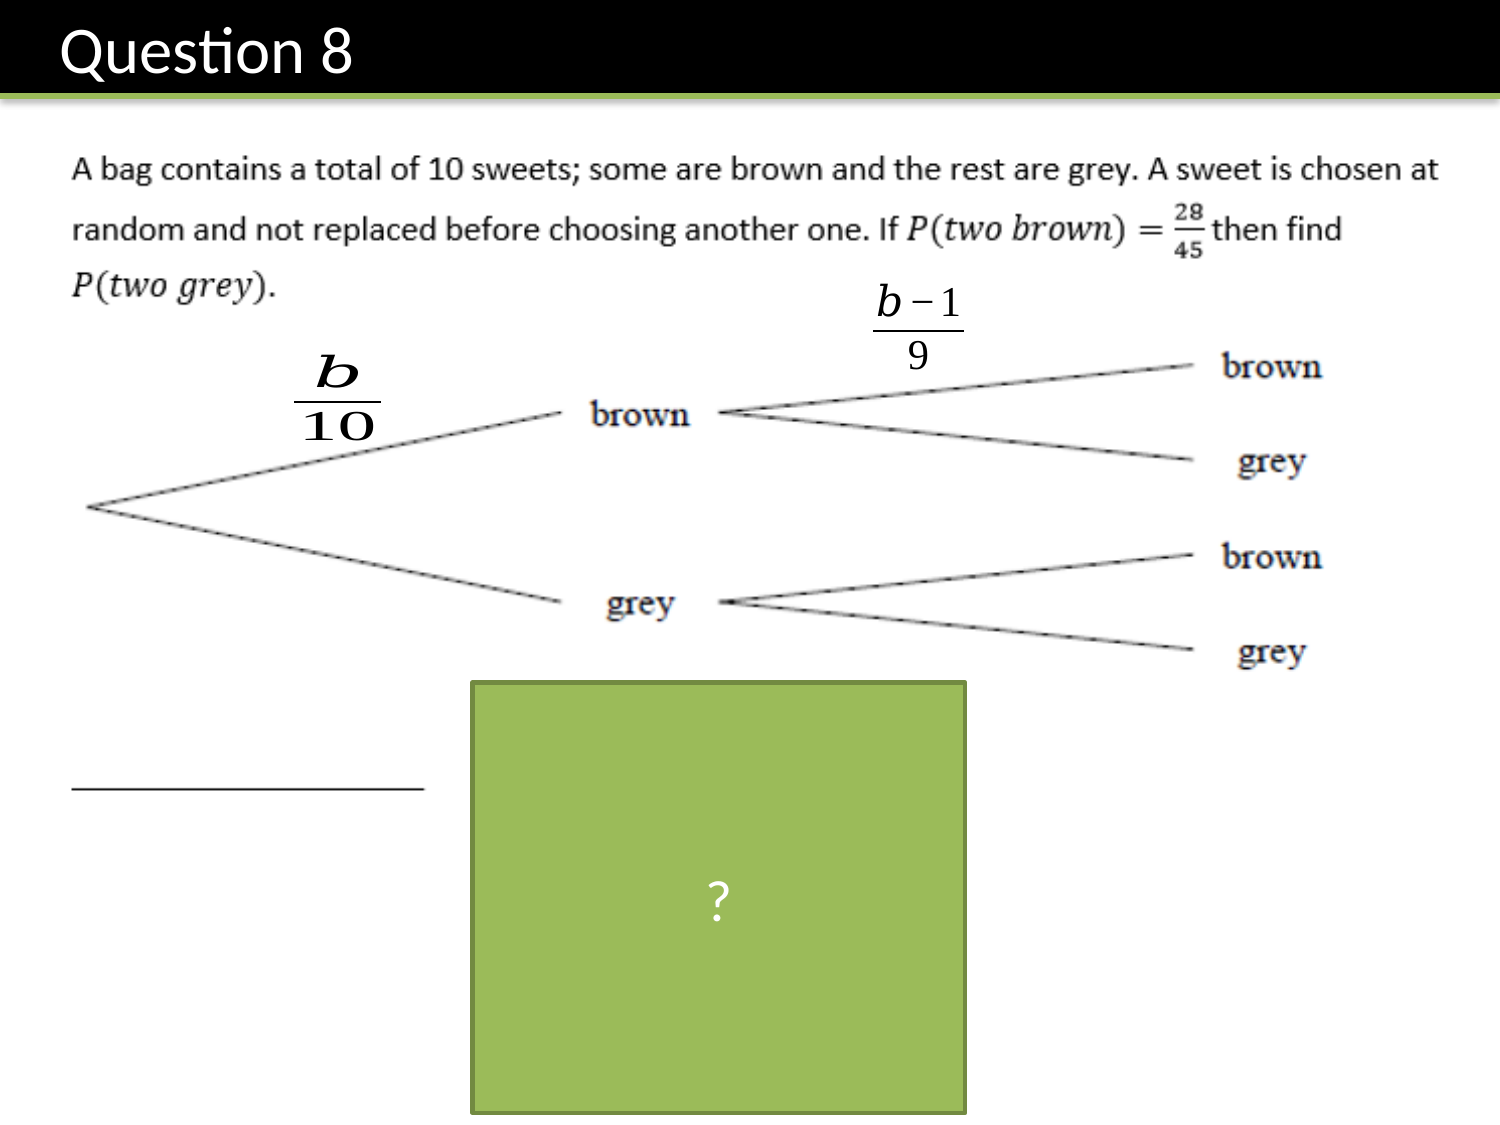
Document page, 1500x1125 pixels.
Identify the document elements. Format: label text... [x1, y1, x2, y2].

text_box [0, 0, 1500, 99]
text_box ? [470, 819, 967, 1115]
picture [64, 148, 1459, 811]
